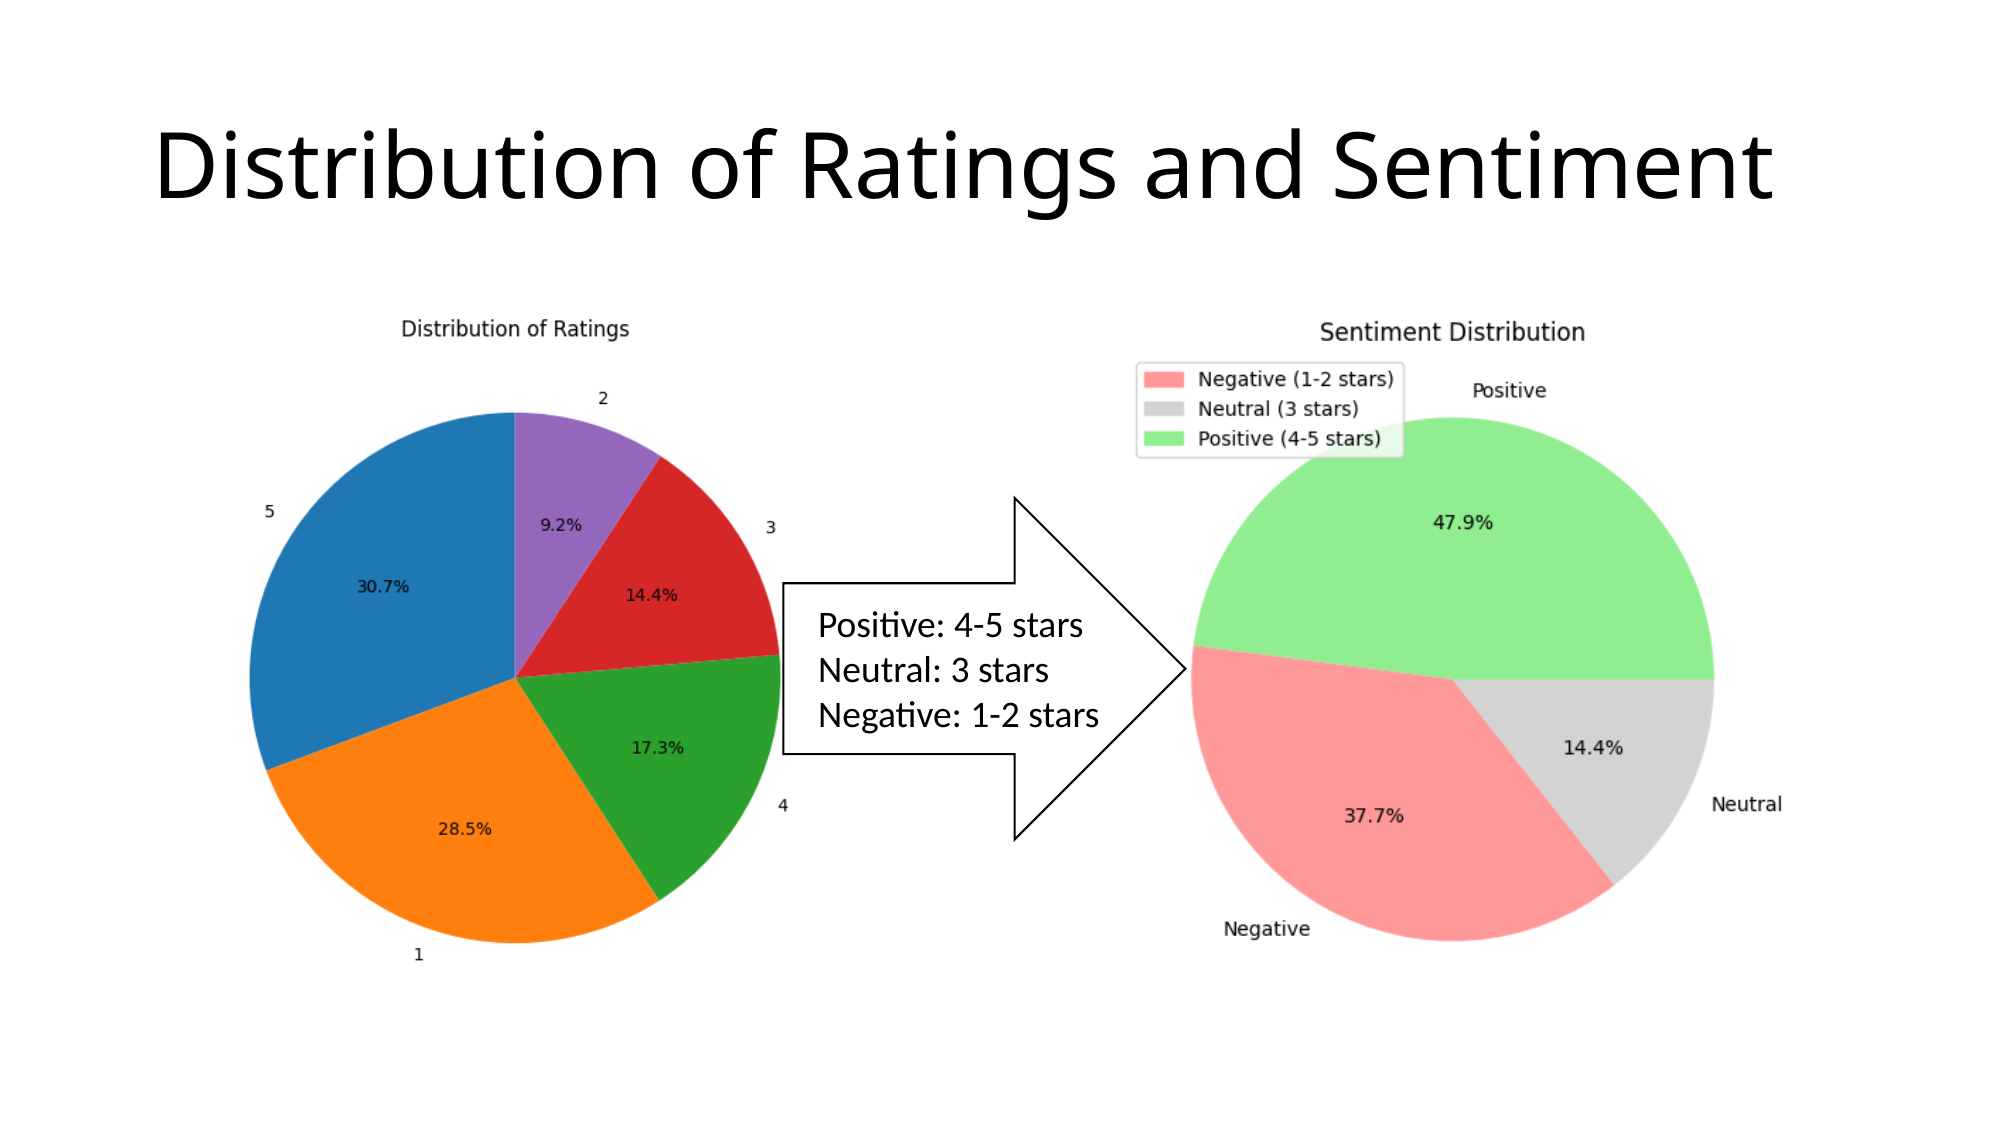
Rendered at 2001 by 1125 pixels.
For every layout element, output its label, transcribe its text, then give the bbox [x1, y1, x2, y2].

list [171, 307, 858, 1022]
text_box [858, 495, 1111, 592]
text_box Positive: 4-5 stars Neutral: 3 stars Negative: 1-2 stars [858, 592, 1112, 743]
title Distribution of Ratings and Sentiment [137, 59, 1863, 278]
picture [1112, 307, 1799, 1021]
text_box [858, 743, 1112, 843]
